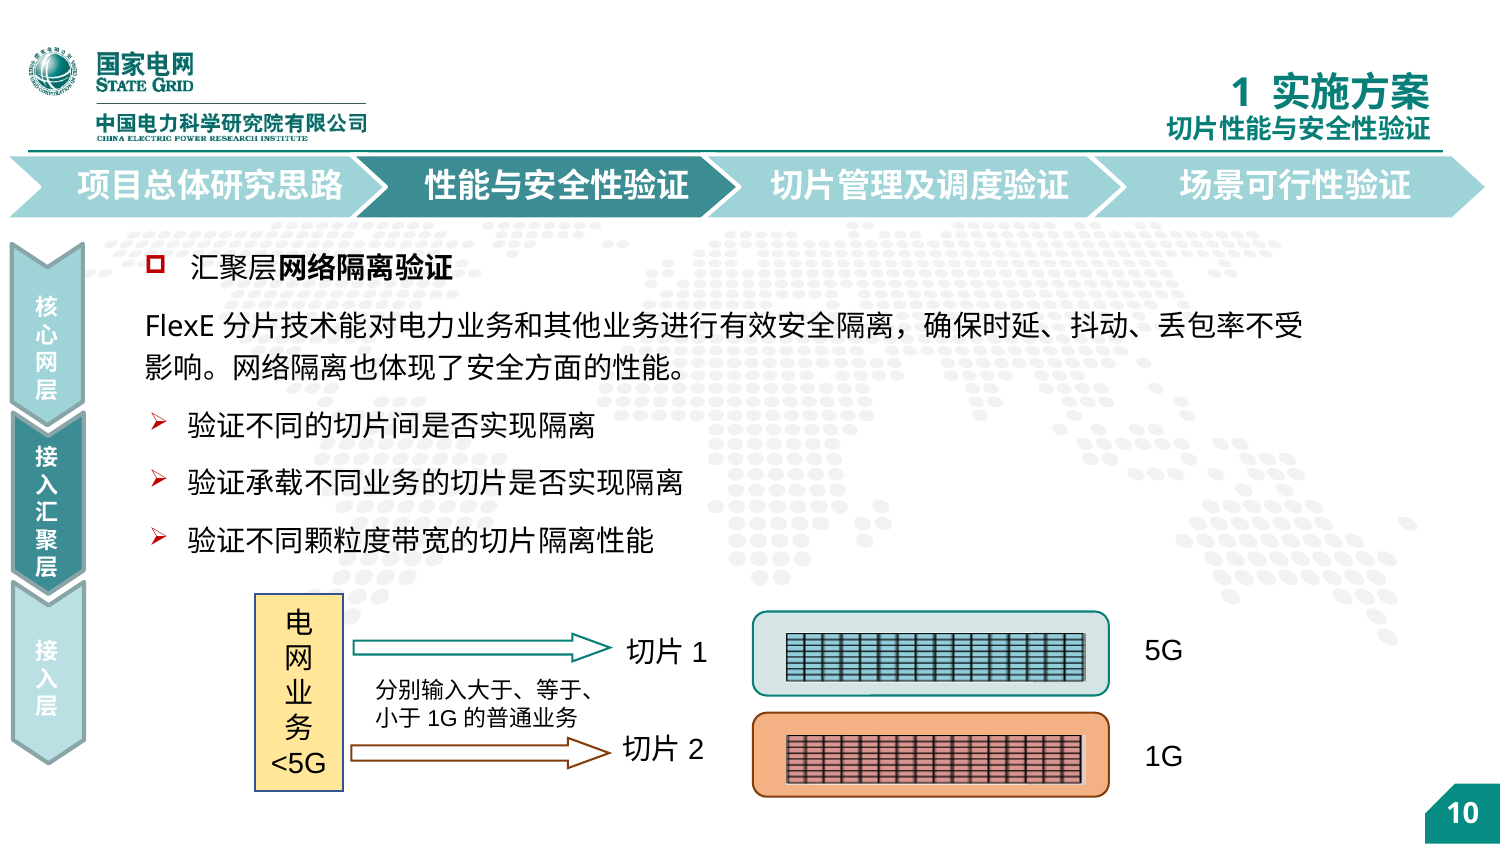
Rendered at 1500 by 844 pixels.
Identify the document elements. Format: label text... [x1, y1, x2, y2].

text_box 性能与安全性验证 [350, 154, 738, 220]
picture [29, 47, 366, 141]
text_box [11, 243, 85, 764]
list 汇聚层网络隔离验证 FlexE分片技术能对电力业务和其他业务进行有效安全隔离，确保时延、抖动、丢包率不受影响。网络隔离也体现了安全方面的性能。 验证不同的切片间是否实现隔离 验证承载不同业务的切片是否实现隔离 验证不同颗粒度带宽的切片隔离性能 [132, 236, 1322, 580]
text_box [254, 593, 1199, 797]
title 1 实施方案 切片性能与安全性验证 [667, 66, 1443, 154]
slide_number 10 [1423, 783, 1500, 844]
text_box 切片管理及调度验证 [701, 154, 1123, 220]
text_box 场景可行性验证 [1088, 154, 1489, 220]
text_box 项目总体研究思路 [3, 154, 384, 220]
